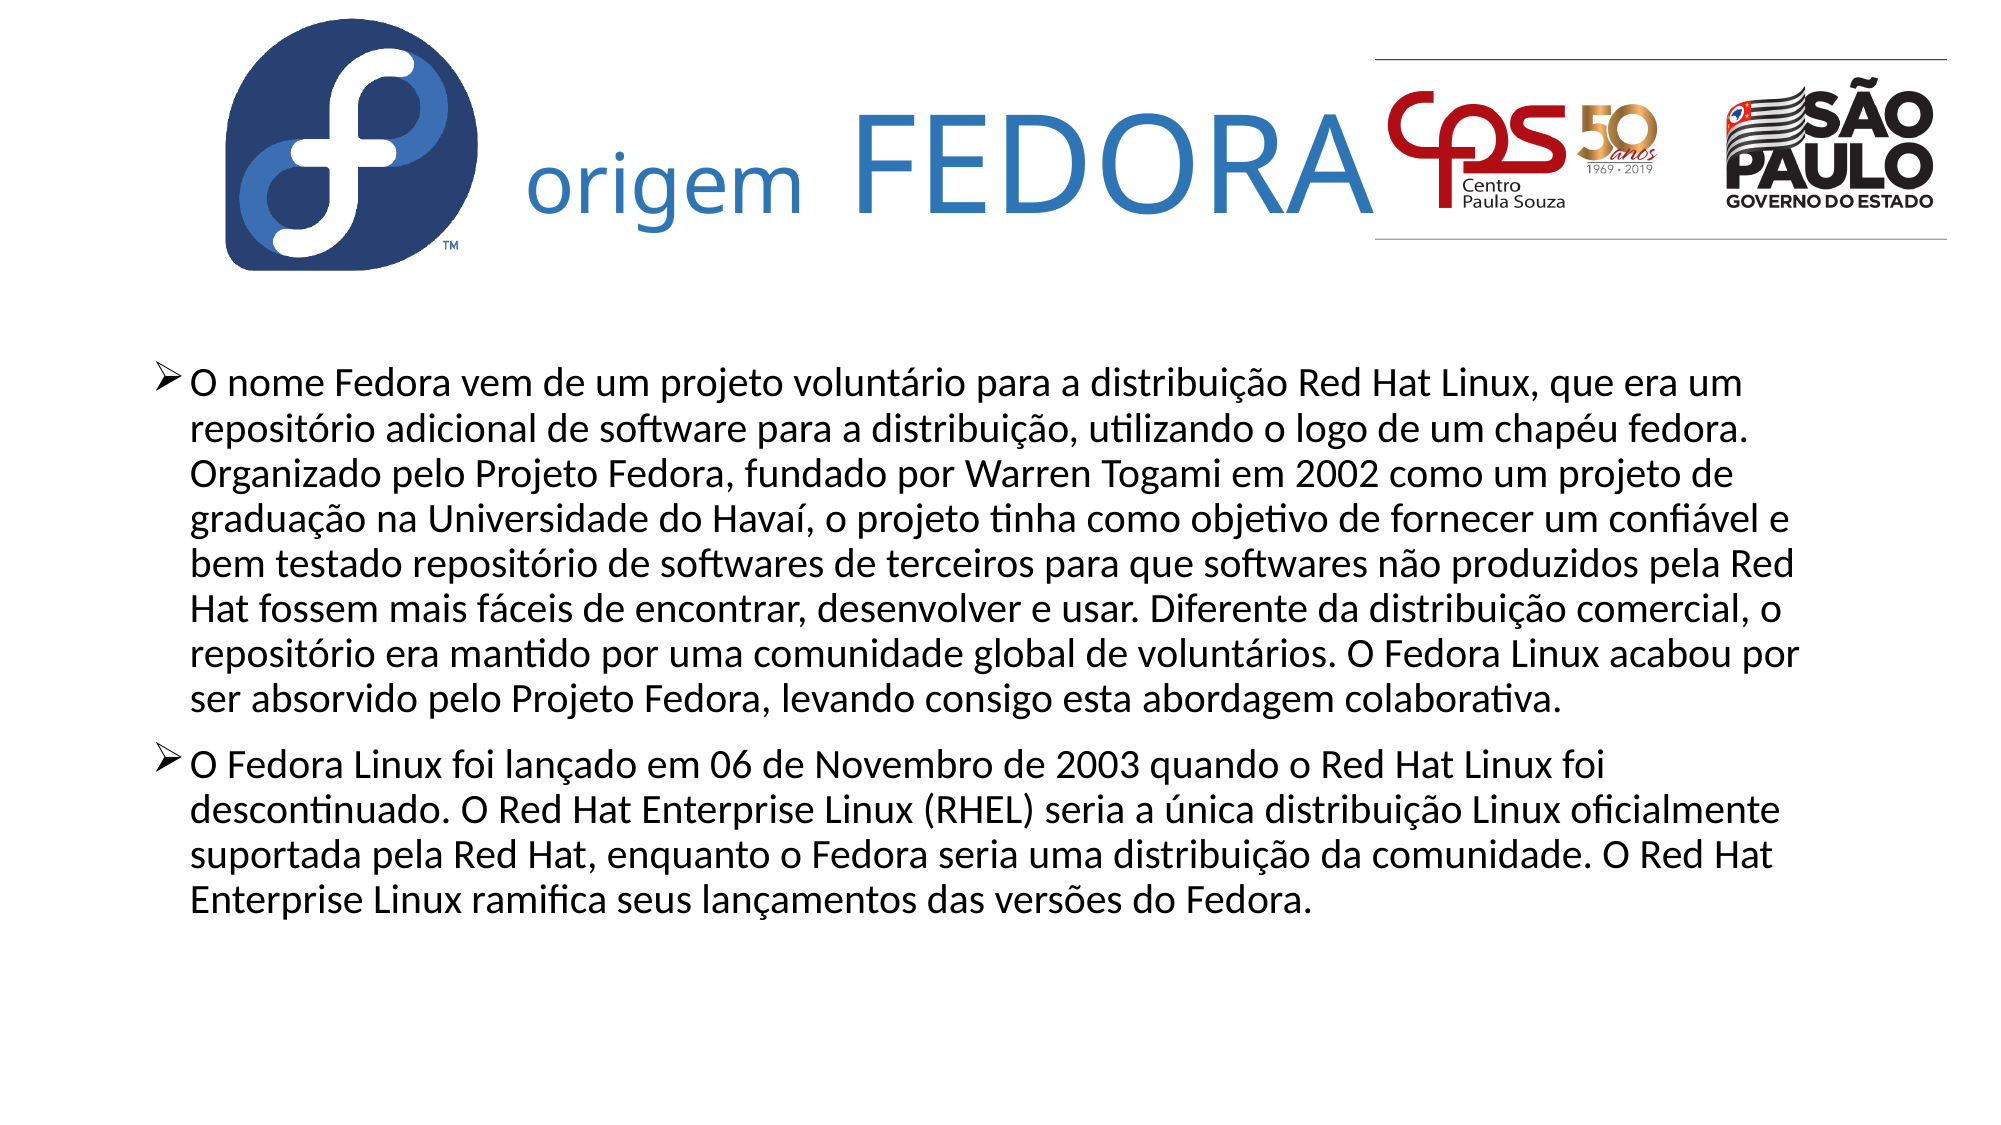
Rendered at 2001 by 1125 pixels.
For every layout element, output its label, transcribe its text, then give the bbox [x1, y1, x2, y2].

picture [225, 18, 478, 271]
picture [1375, 59, 1947, 240]
list O nome Fedora vem de um projeto voluntário para a distribuição Red Hat Linux, que era um repositório adicional de software para a distribuição, utilizando o logo de um chapéu fedora. Organizado pelo Projeto Fedora, fundado por Warren Togami em 2002 como um projeto de graduação na Universidade do Havaí, o projeto tinha como objetivo de fornecer um confiável e bem testado repositório de softwares de terceiros para que softwares não produzidos pela Red Hat fossem mais fáceis de encontrar, desenvolver e usar. Diferente da distribuição comercial, o repositório era mantido por uma comunidade global de voluntários. O Fedora Linux acabou por ser absorvido pelo Projeto Fedora, levando consigo esta abordagem colaborativa. O Fedora Linux foi lançado em 06 de Novembro de 2003 quando o Red Hat Linux foi descontinuado. O Red Hat Enterprise Linux (RHEL) seria a única distribuição Linux oficialmente suportada pela Red Hat, enquanto o Fedora seria uma distribuição da comunidade. O Red Hat Enterprise Linux ramifica seus lançamentos das versões do Fedora. [137, 353, 1863, 1059]
title origem FEDORA [137, 59, 1744, 278]
